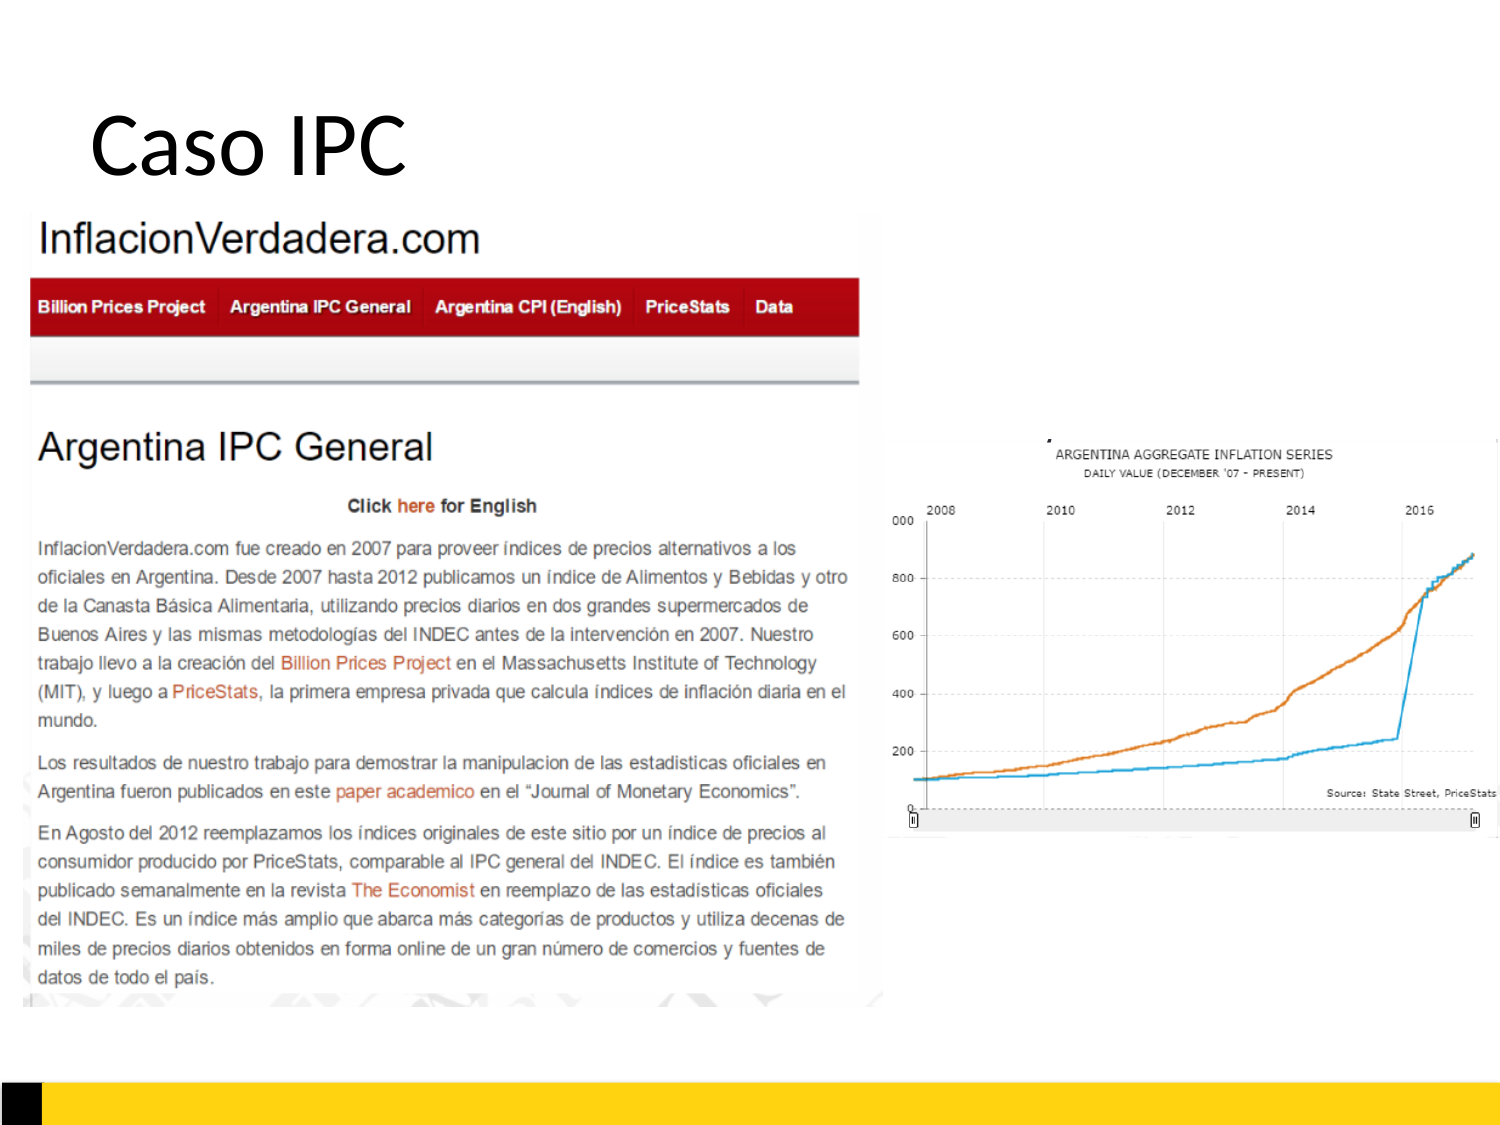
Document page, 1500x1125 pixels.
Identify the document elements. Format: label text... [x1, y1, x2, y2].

picture [22, 212, 1500, 1007]
title Caso IPC [75, 45, 1425, 233]
